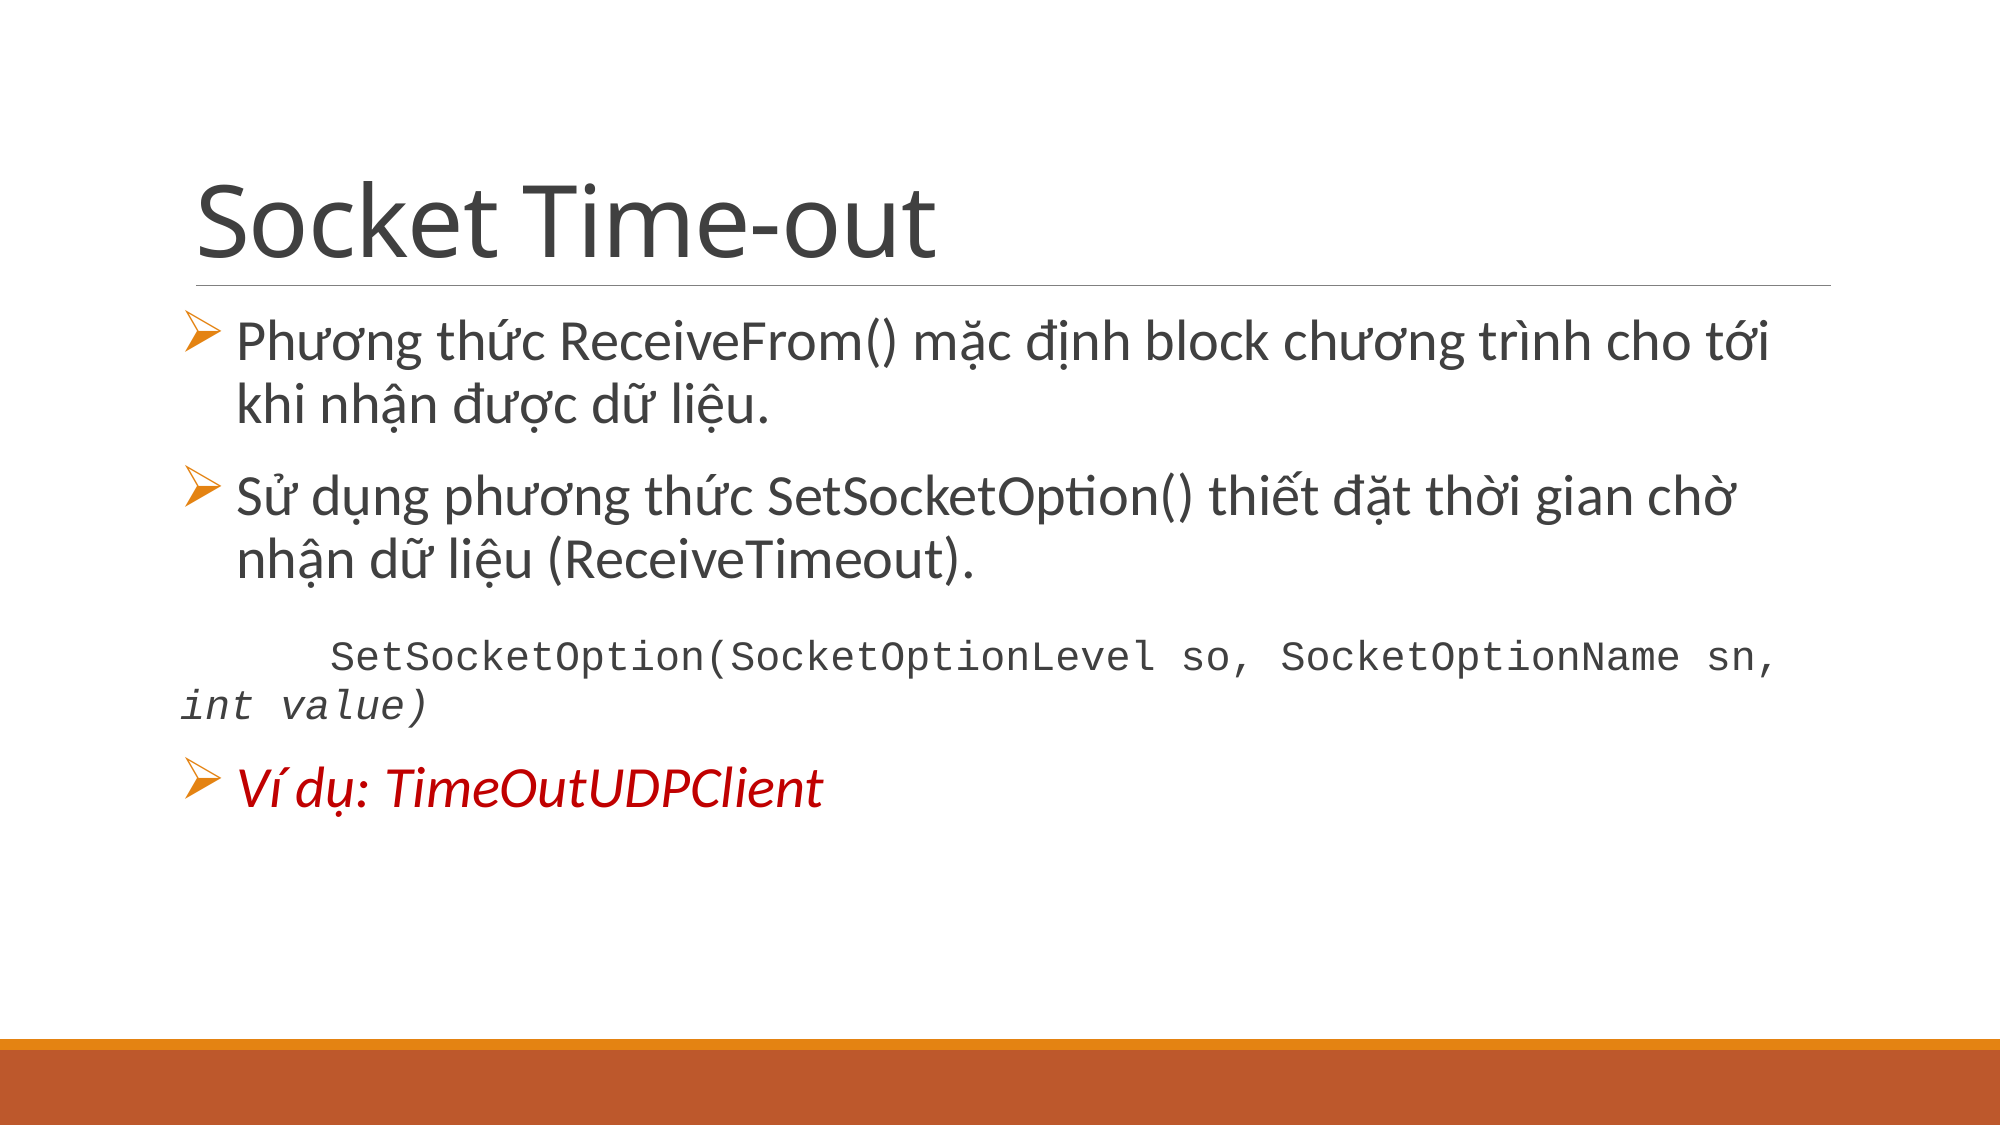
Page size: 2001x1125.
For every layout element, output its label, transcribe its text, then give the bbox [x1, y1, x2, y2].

title Socket Time-out [180, 47, 1830, 285]
list Phương thức ReceiveFrom() mặc định block chương trình cho tới khi nhận được dữ liệu. Sử dụng phương thức SetSocketOption() thiết đặt thời gian chờ nhận dữ liệu (ReceiveTimeout). SetSocketOption(SocketOptionLevel so, SocketOptionName sn, int value) Ví dụ: TimeOutUDPClient [180, 302, 1830, 963]
